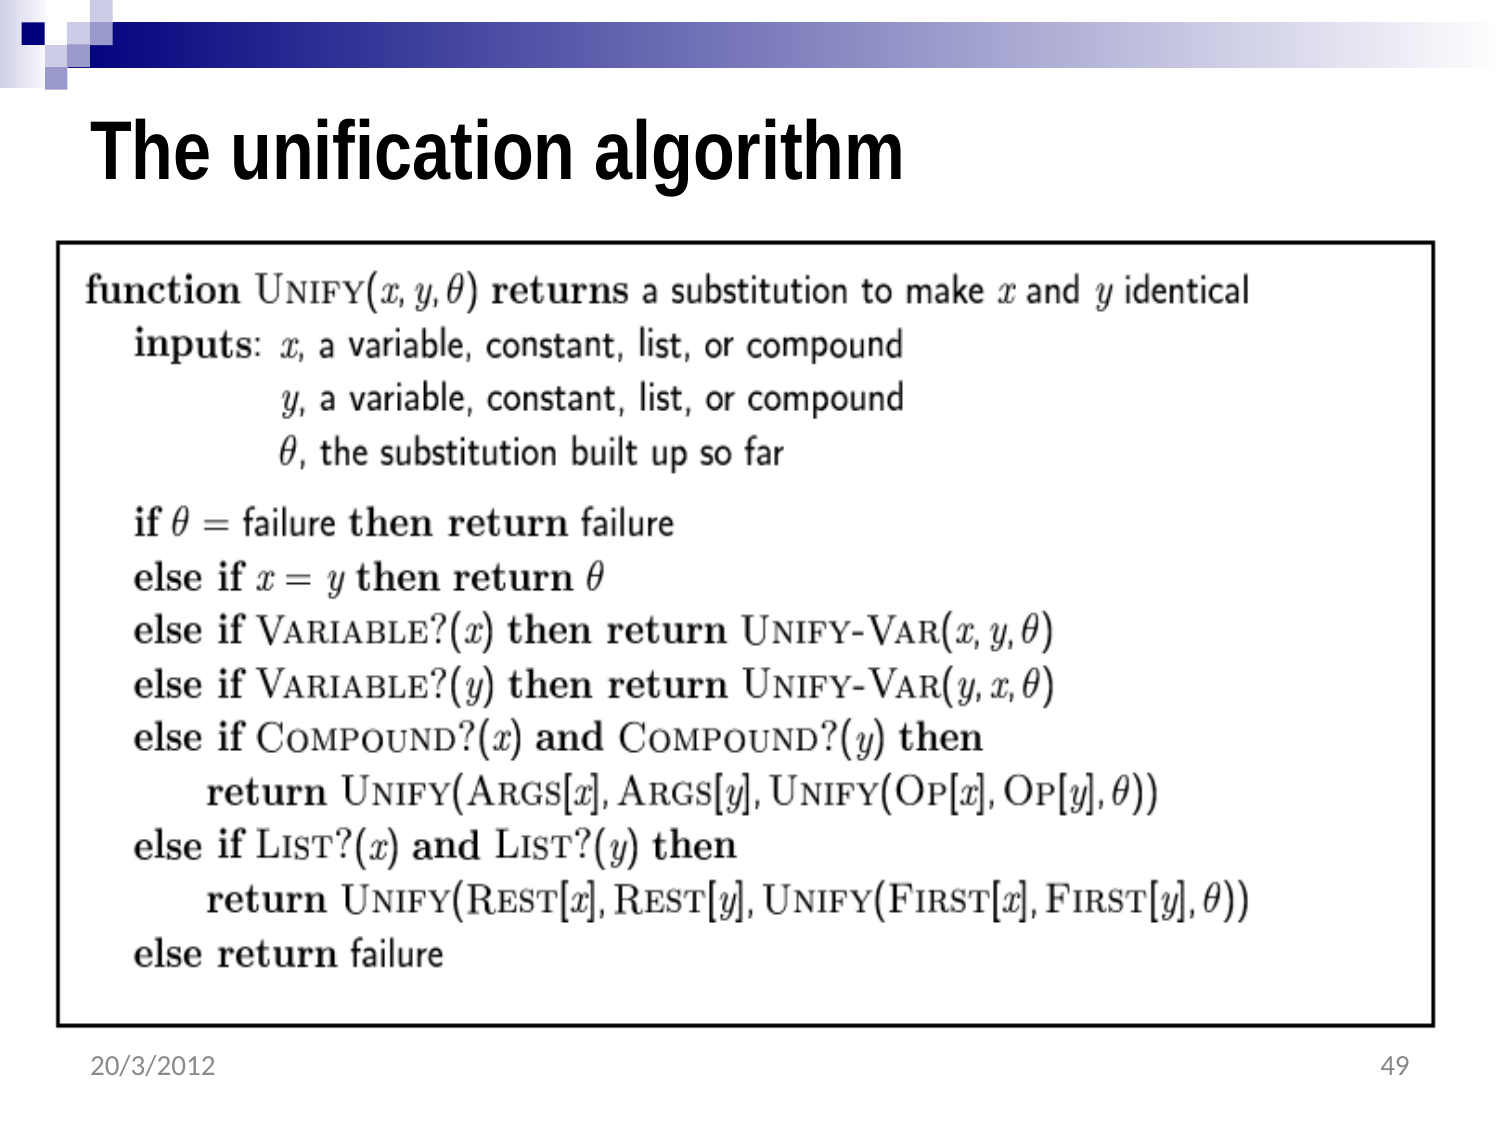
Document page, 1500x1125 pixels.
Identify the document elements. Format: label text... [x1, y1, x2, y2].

title The unification algorithm [75, 67, 1425, 223]
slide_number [75, 1059, 425, 1091]
slide_number 49 [1074, 1059, 1425, 1091]
picture [37, 224, 1463, 1051]
